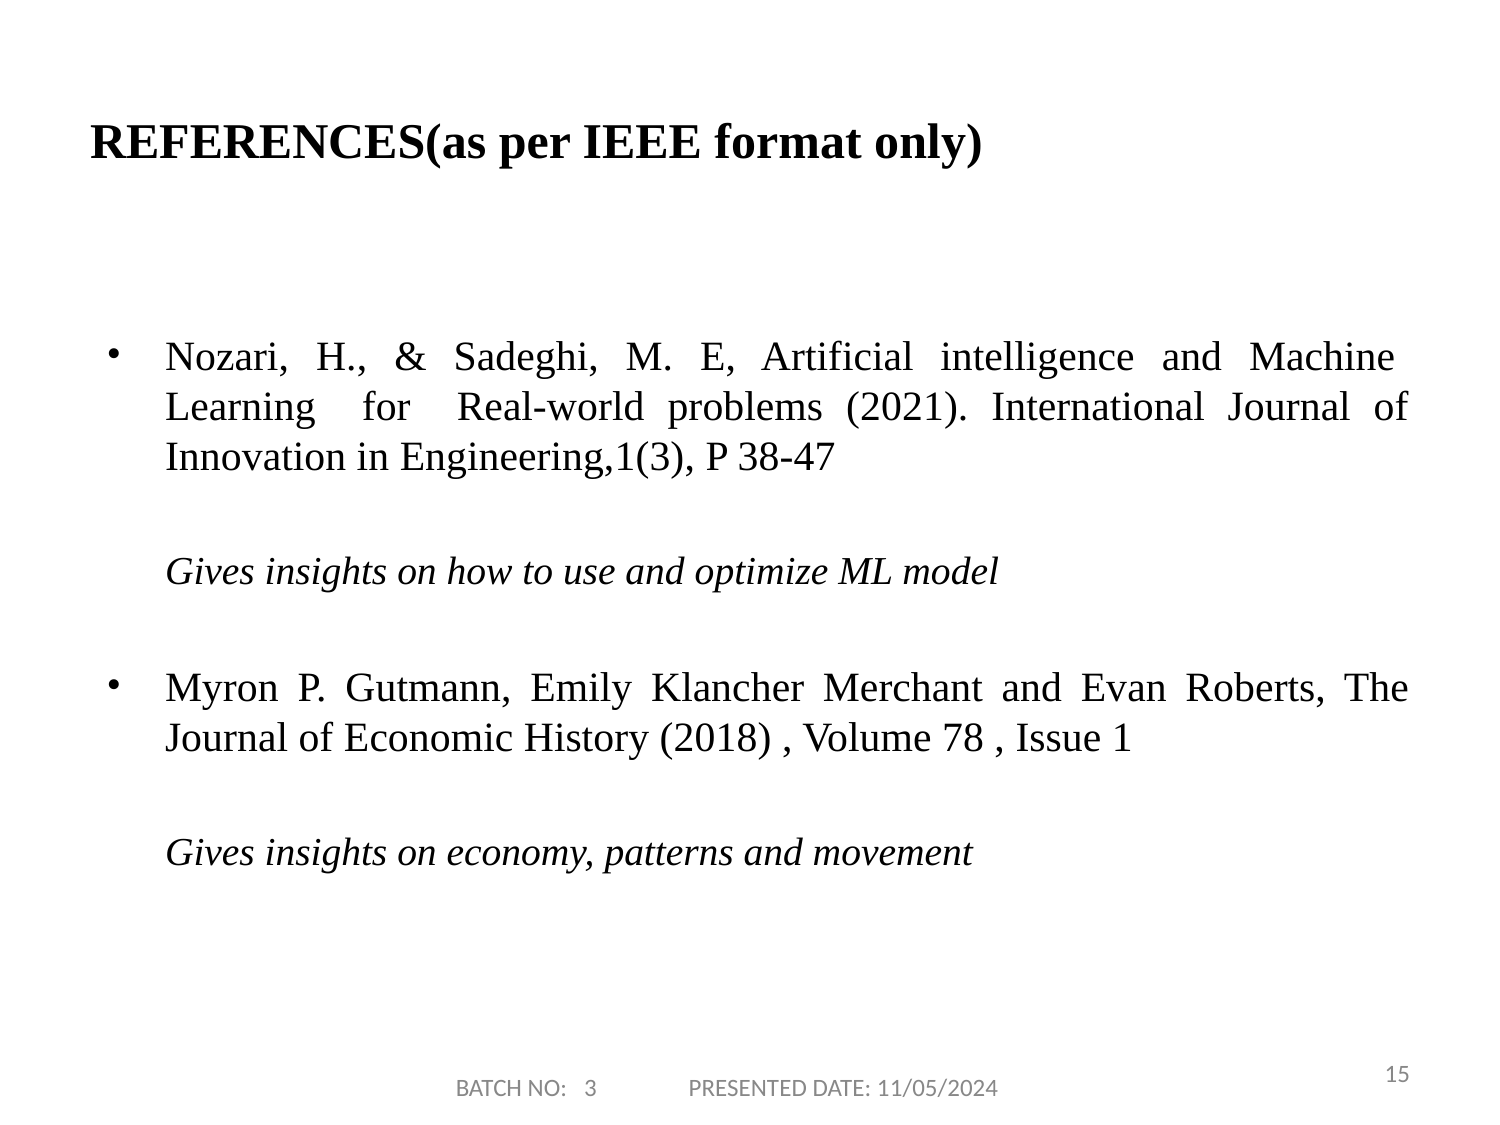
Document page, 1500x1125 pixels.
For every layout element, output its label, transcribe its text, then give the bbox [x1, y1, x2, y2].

title REFERENCES(as per IEEE format only) [75, 45, 1425, 233]
list Nozari, H., & Sadeghi, M. E, Artificial intelligence and Machine Learning for Real-world problems (2021). International Journal of Innovation in Engineering,1(3), P 38-47 Gives insights on how to use and optimize ML model Myron P. Gutmann, Emily Klancher Merchant and Evan Roberts, The Journal of Economic History (2018) , Volume 78 , Issue 1 Gives insights on economy, patterns and movement [75, 262, 1425, 1005]
slide_number 15 [1074, 1042, 1425, 1103]
footer BATCH NO: 3 PRESENTED DATE: 11/05/2024 [436, 1056, 1020, 1117]
